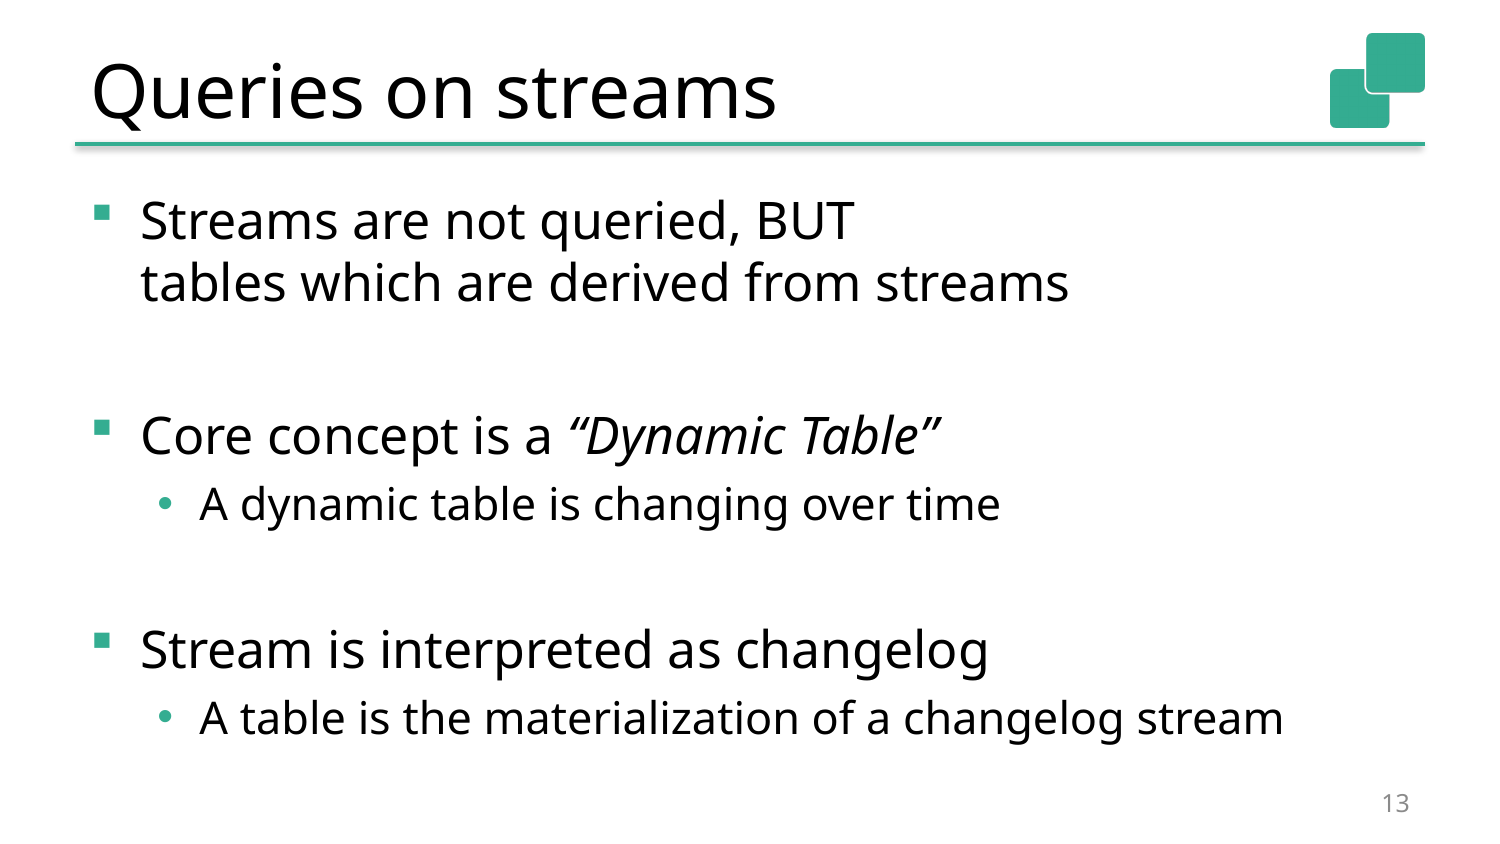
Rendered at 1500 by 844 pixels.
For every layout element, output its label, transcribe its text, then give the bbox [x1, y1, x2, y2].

title Queries on streams [75, 33, 1302, 145]
slide_number 13 [1074, 782, 1425, 827]
list Streams are not queried, BUT tables which are derived from streams Core concept is a “Dynamic Table” A dynamic table is changing over time Stream is interpreted as changelog A table is the materialization of a changelog stream [75, 180, 1425, 753]
picture [1330, 33, 1425, 128]
